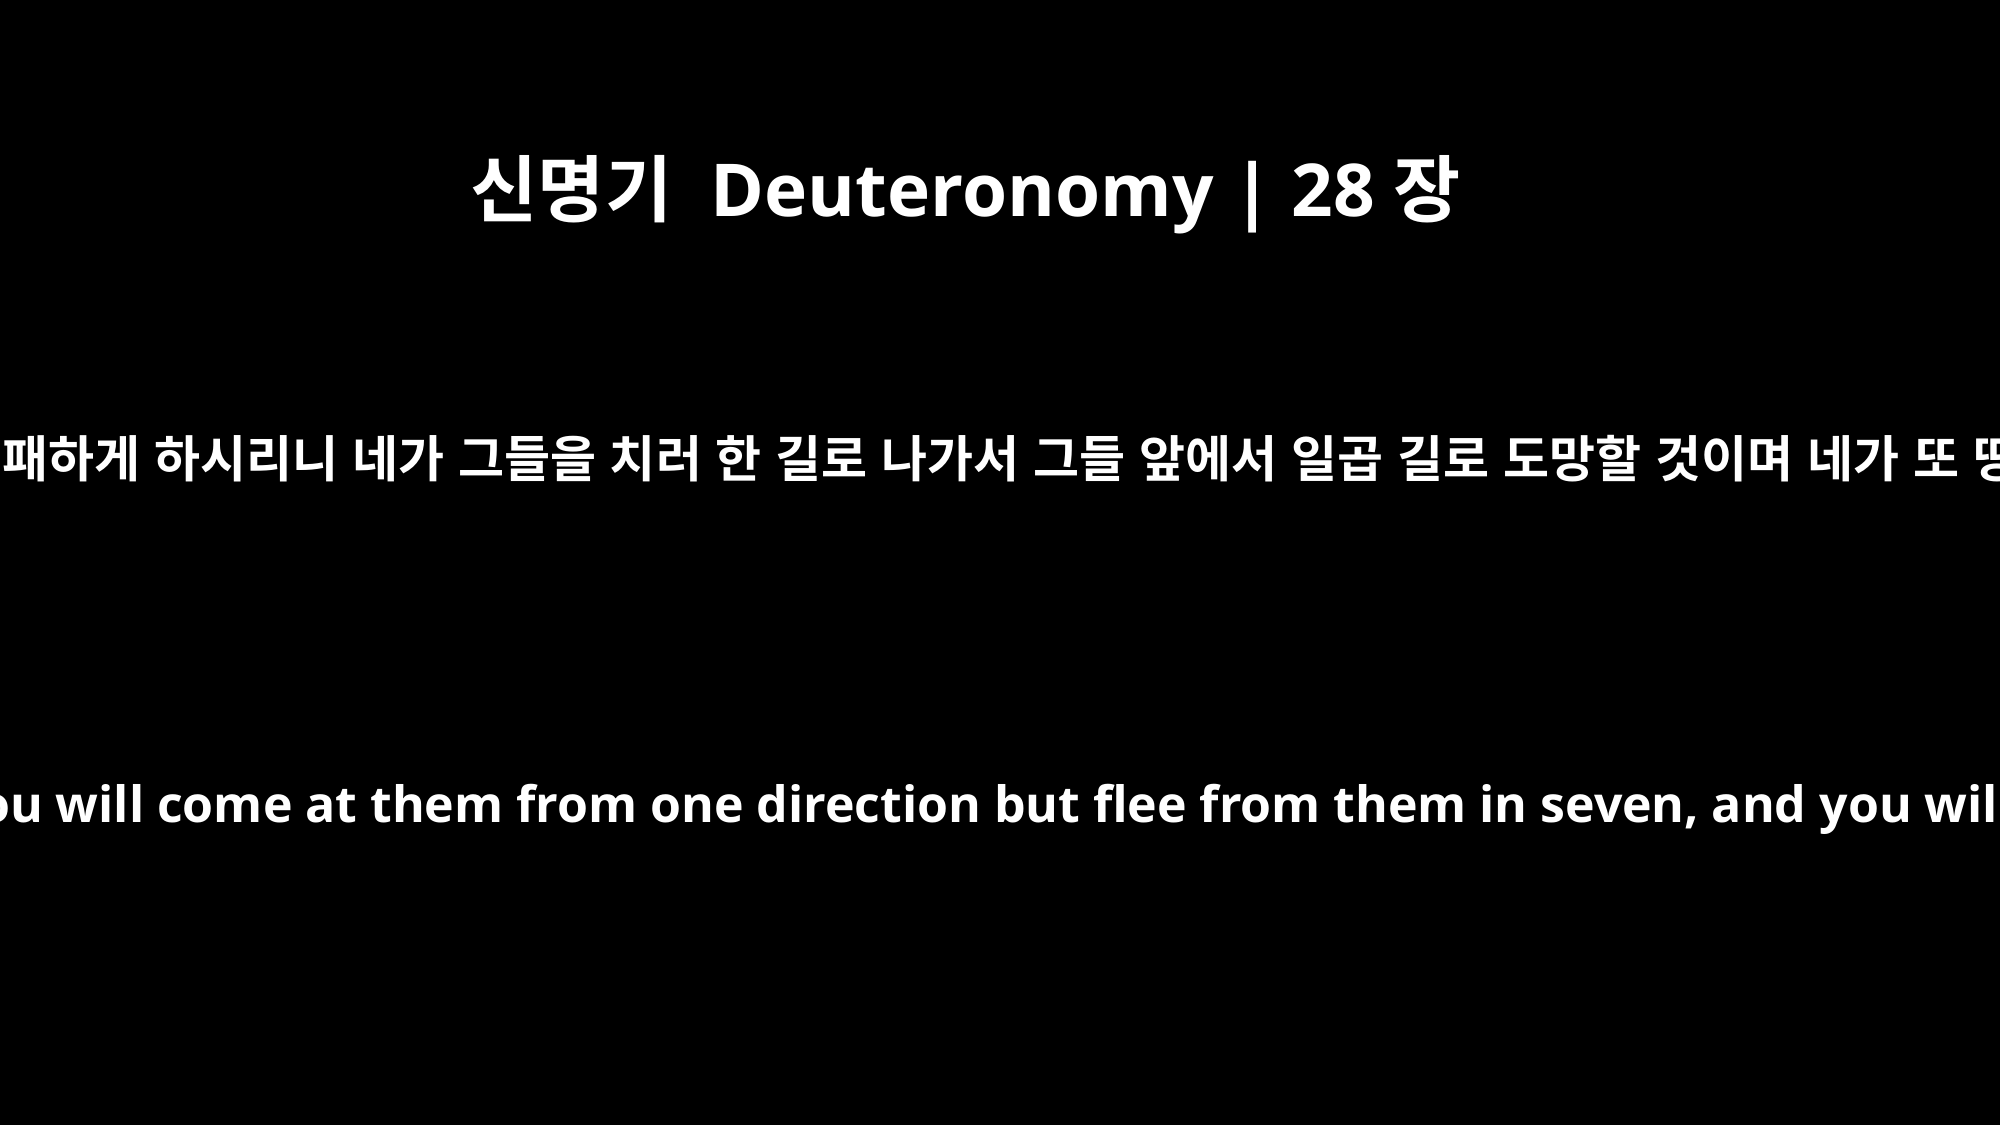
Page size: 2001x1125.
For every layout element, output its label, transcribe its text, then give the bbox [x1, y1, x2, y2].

text_box 25 여호와께서 네 적군 앞에서 너를 패하게 하시리니 네가 그들을 치러 한 길로 나가서 그들 앞에서 일곱 길로 도망할 것이며 네가 또 땅의 모든 나라 중에 흩어지고 [0, 359, 2000, 495]
text_box 신명기 Deuteronomy | 28장 [456, 136, 1476, 239]
text_box The LORD will cause you to be defeated before your enemies. You will come at them from one direction but flee from them in seven, and you will become a thing of horror to all the kingdoms on earth. [0, 764, 2000, 840]
